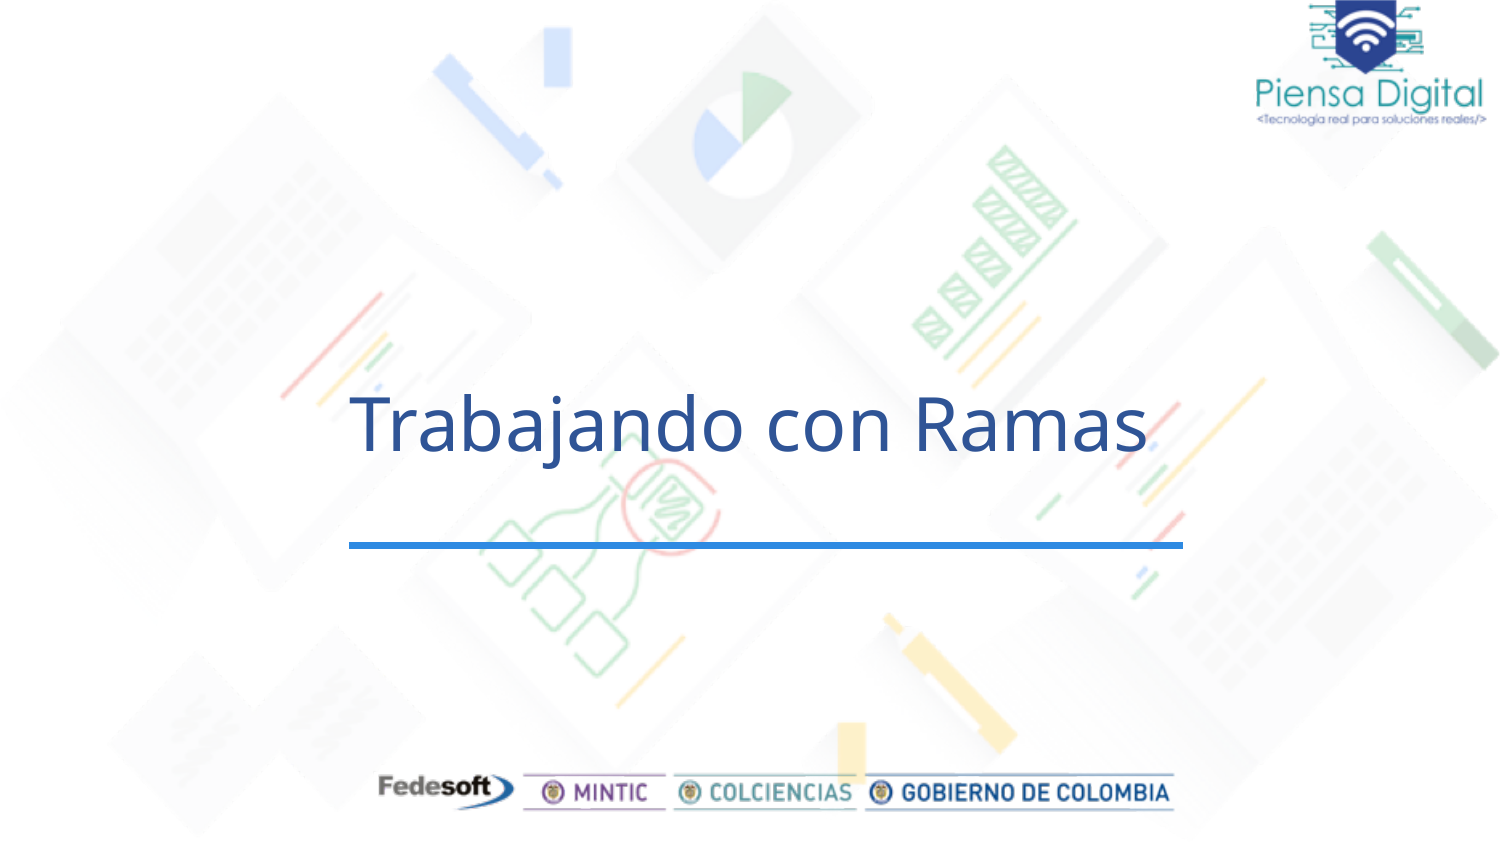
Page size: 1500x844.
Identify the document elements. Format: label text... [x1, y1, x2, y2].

title Trabajando con Ramas [51, 352, 1449, 491]
picture [0, 0, 1500, 844]
